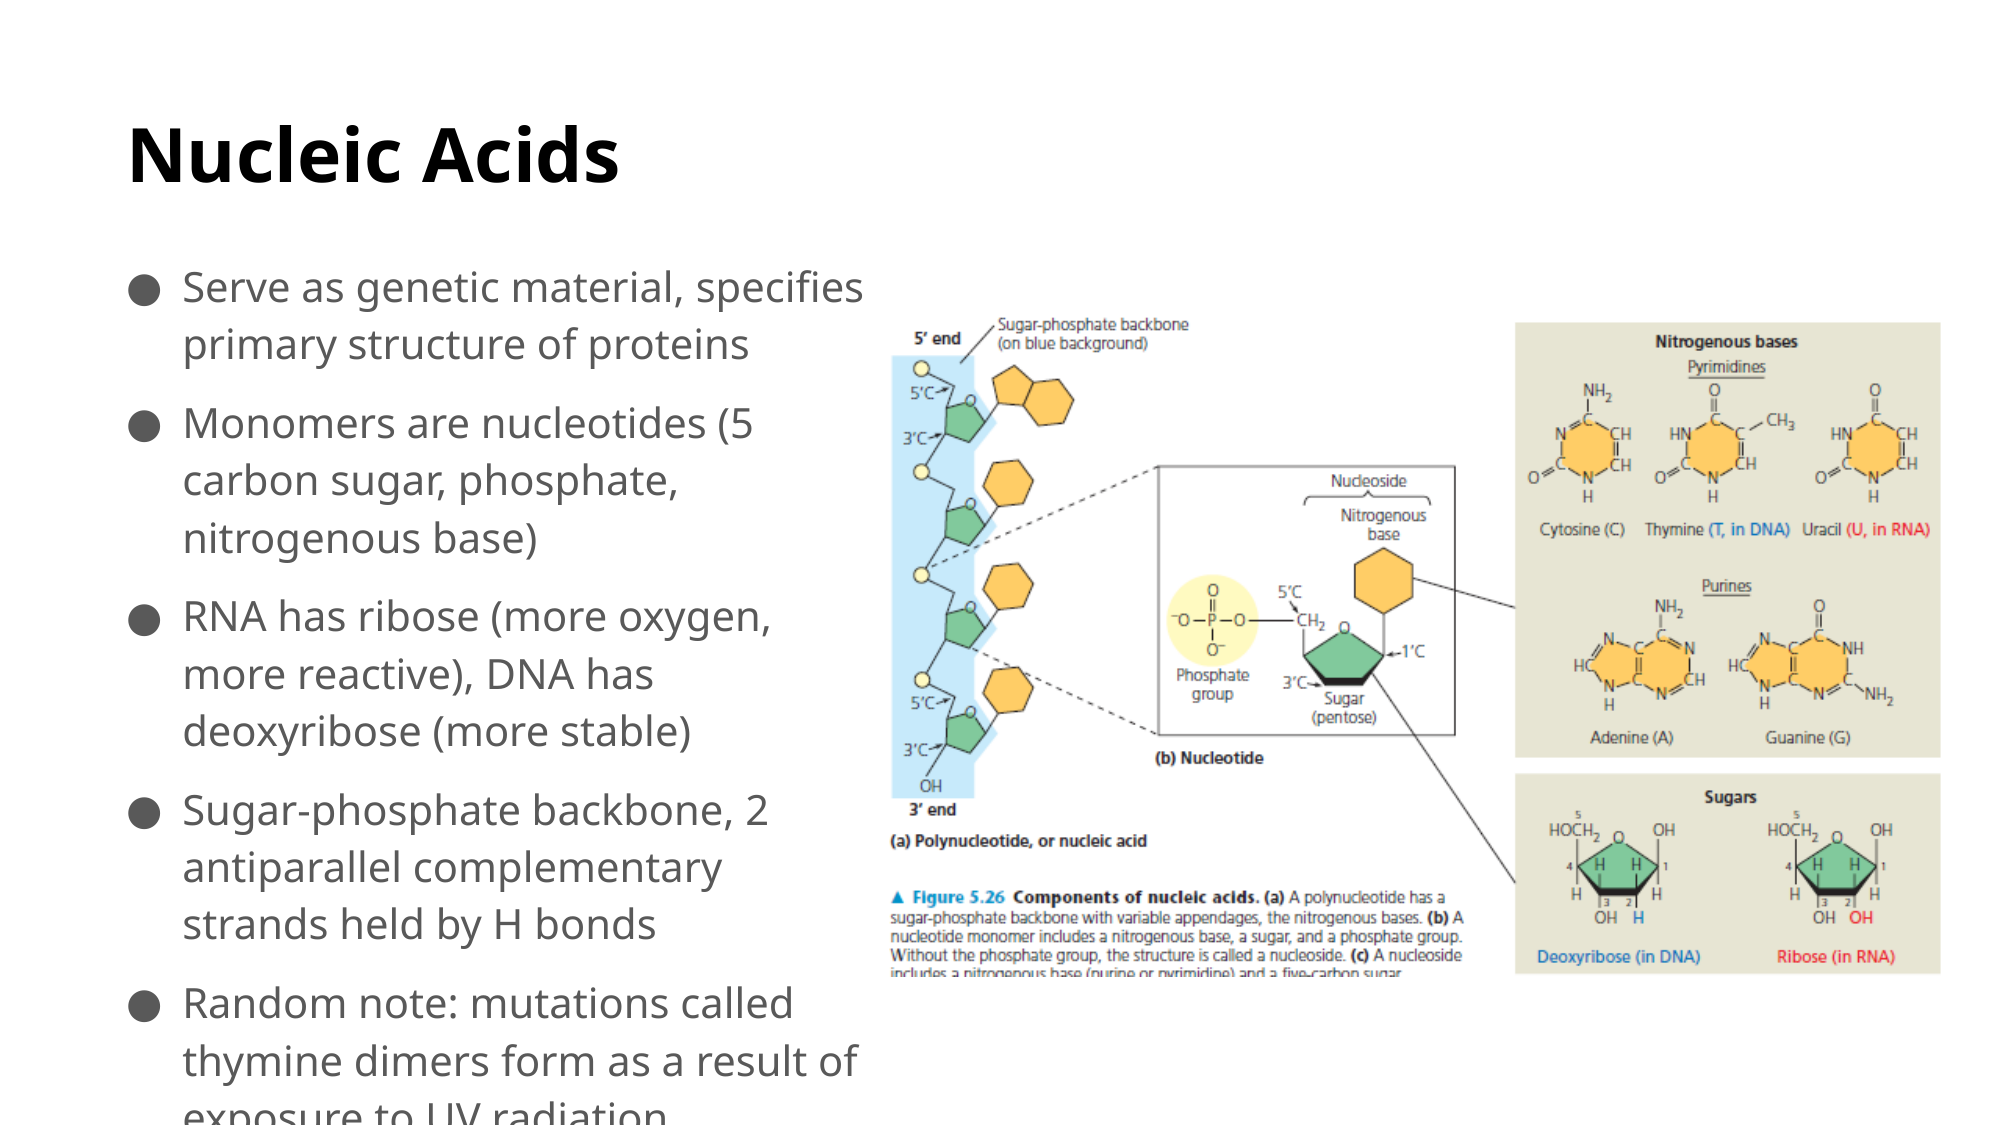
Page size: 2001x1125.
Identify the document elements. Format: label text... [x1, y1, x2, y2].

list Serve as genetic material, specifies primary structure of proteins Monomers are nucleotides (5 carbon sugar, phosphate, nitrogenous base) RNA has ribose (more oxygen, more reactive), DNA has deoxyribose (more stable) Sugar-phosphate backbone, 2 antiparallel complementary strands held by H bonds Random note: mutations called thymine dimers form as a result of exposure to UV radiation [111, 245, 883, 1025]
picture [882, 293, 1944, 977]
title Nucleic Acids [111, 99, 1522, 292]
